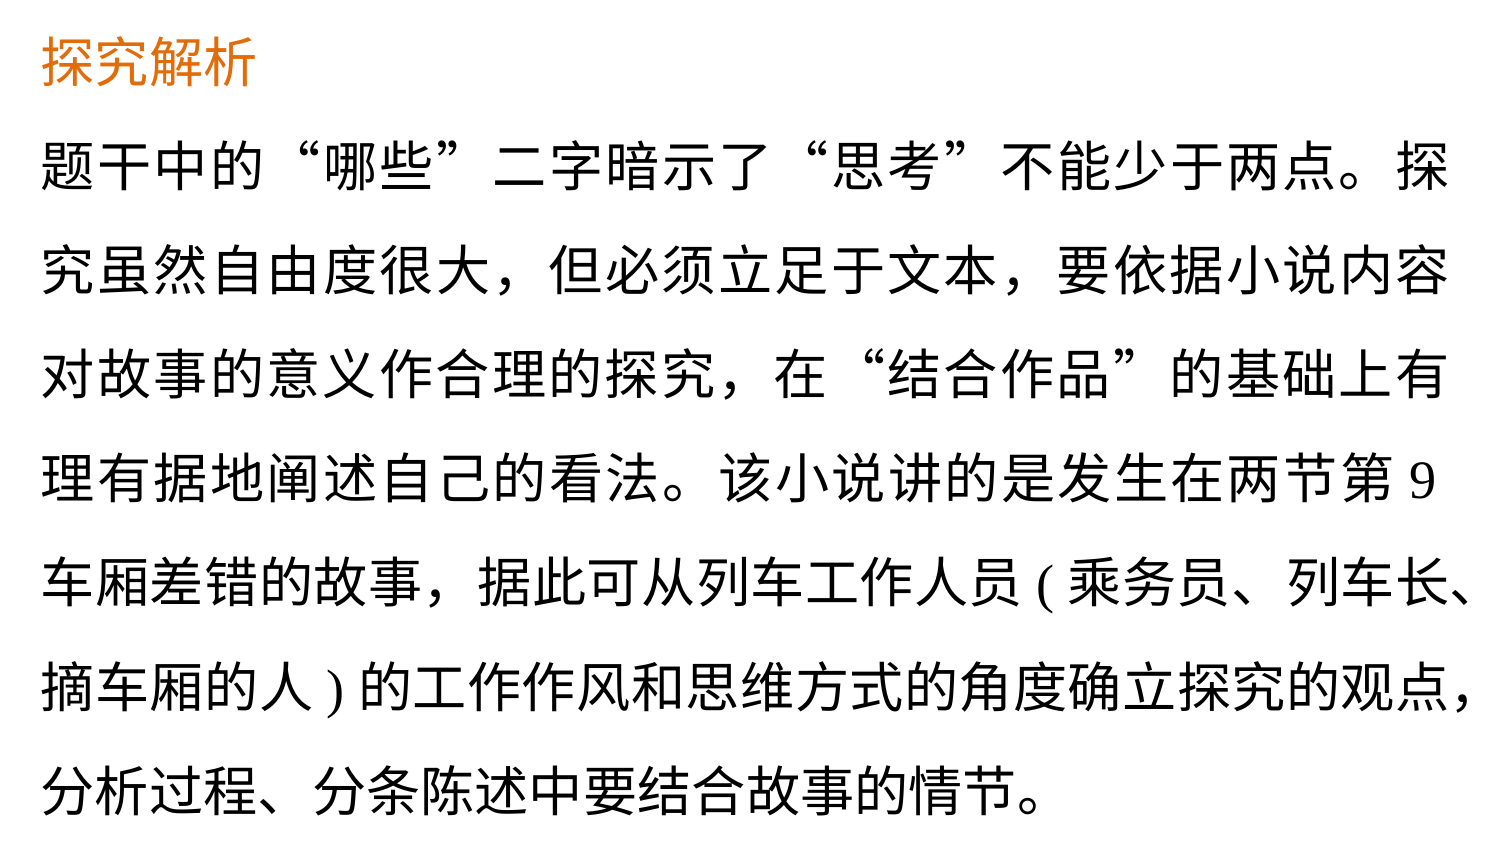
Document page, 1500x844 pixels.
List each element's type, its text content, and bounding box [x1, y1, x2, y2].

text_box 探究解析 题干中的“哪些”二字暗示了“思考”不能少于两点。探究虽然自由度很大，但必须立足于文本，要依据小说内容对故事的意义作合理的探究，在“结合作品”的基础上有理有据地阐述自己的看法。该小说讲的是发生在两节第9车厢差错的故事，据此可从列车工作人员(乘务员、列车长、摘车厢的人)的工作作风和思维方式的角度确立探究的观点，分析过程、分条陈述中要结合故事的情节。 [26, 0, 1465, 830]
